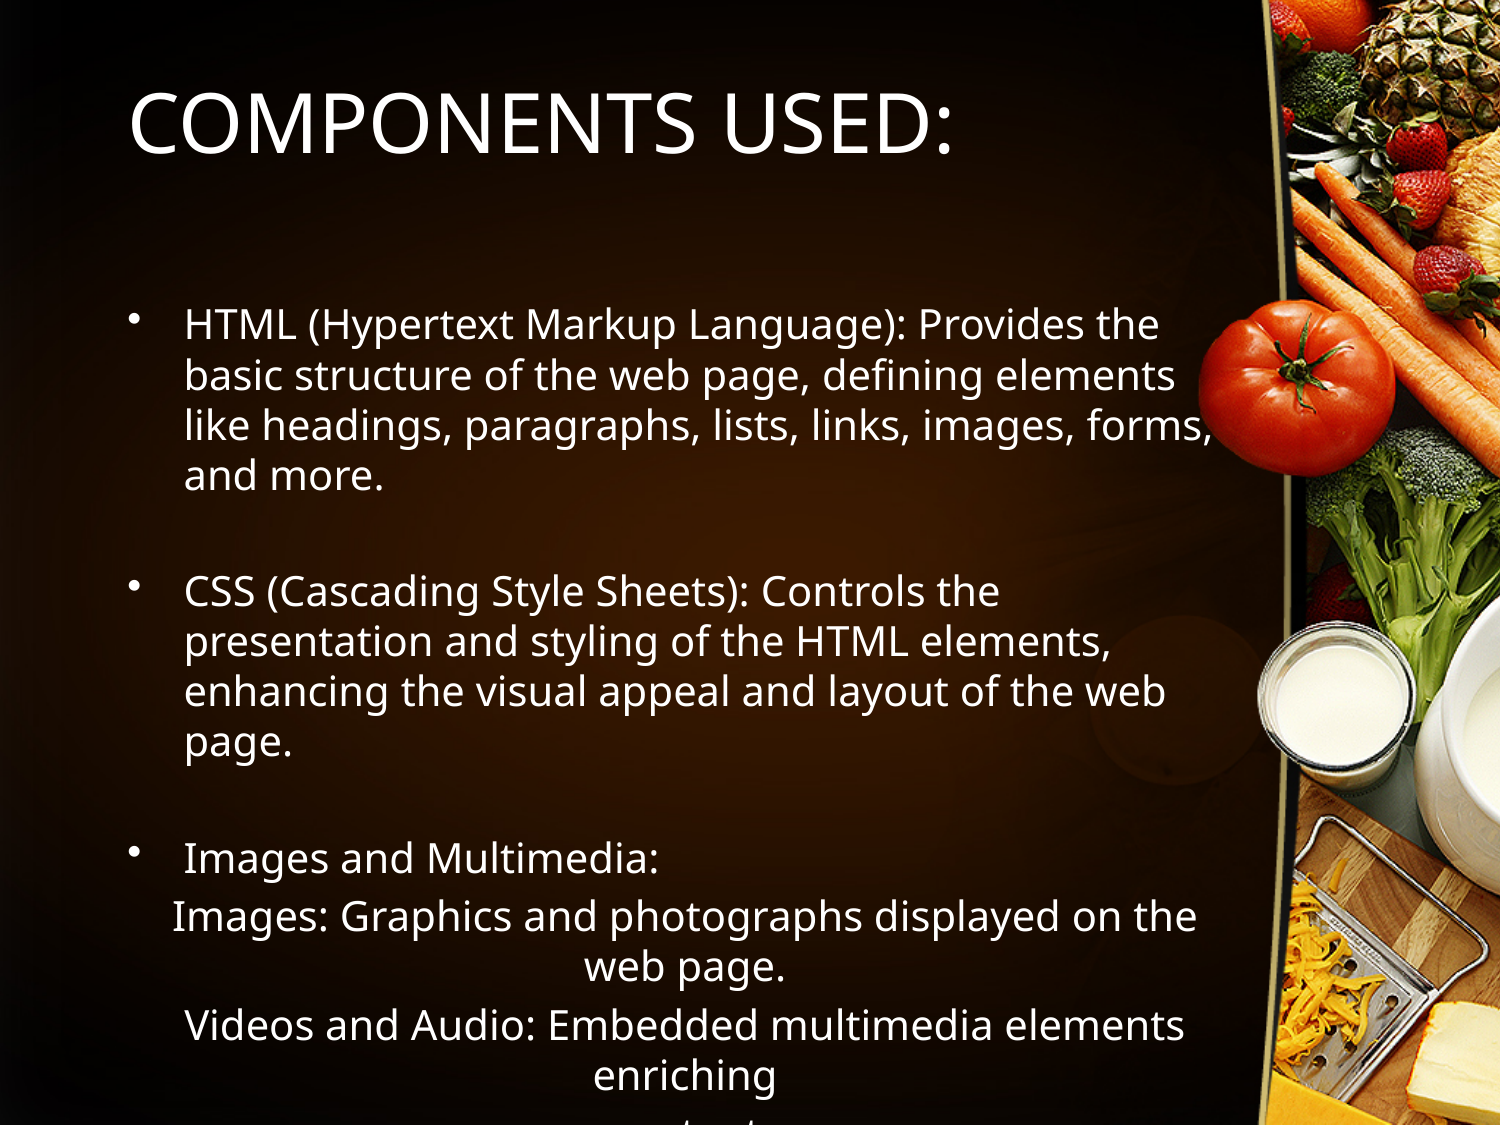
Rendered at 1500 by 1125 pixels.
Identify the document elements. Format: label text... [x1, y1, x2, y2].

list HTML (Hypertext Markup Language): Provides the basic structure of the web page, defining elements like headings, paragraphs, lists, links, images, forms, and more. CSS (Cascading Style Sheets): Controls the presentation and styling of the HTML elements, enhancing the visual appeal and layout of the web page. Images and Multimedia: Images: Graphics and photographs displayed on the web page. Videos and Audio: Embedded multimedia elements enriching content. [112, 290, 1259, 1083]
title COMPONENTS USED: [112, 78, 1258, 162]
picture [0, 0, 1500, 1125]
